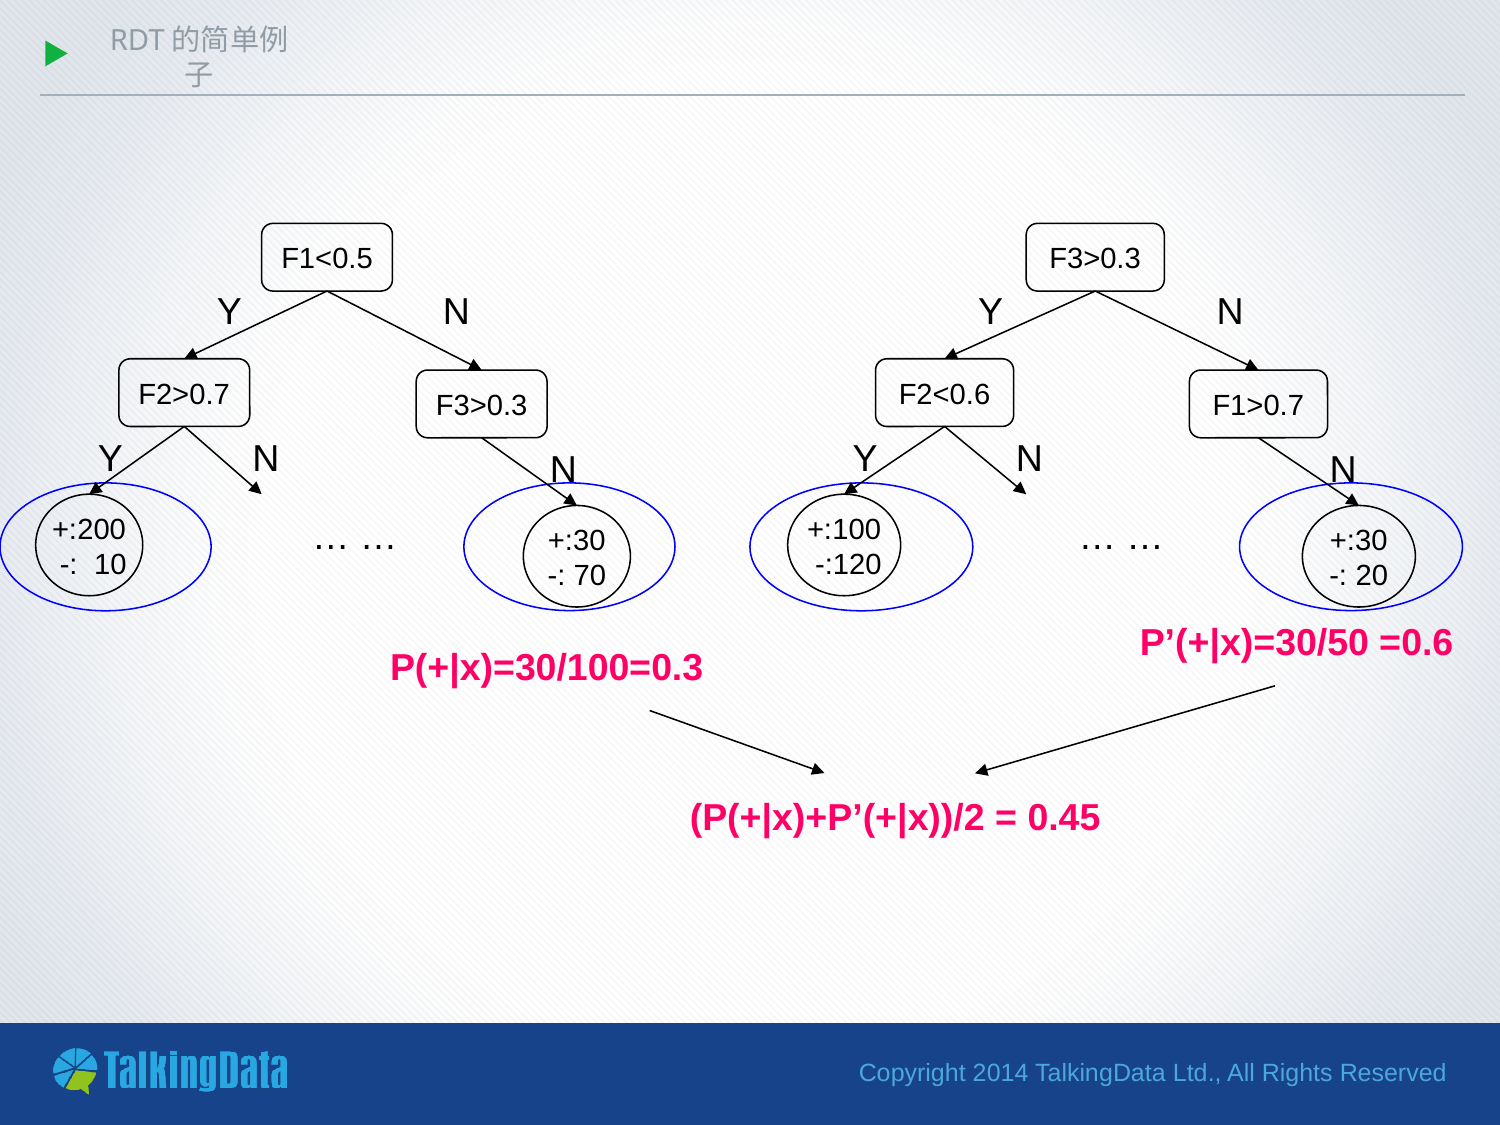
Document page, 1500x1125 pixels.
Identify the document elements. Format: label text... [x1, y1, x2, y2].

picture [53, 1048, 287, 1095]
text_box P’(+|x)=30/50 =0.6 [1125, 610, 1500, 671]
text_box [749, 223, 1463, 612]
text_box (P(+|x)+P’(+|x))/2 = 0.45 [674, 785, 1213, 846]
title RDT的简单例子 [82, 30, 317, 82]
picture [0, 0, 1500, 1023]
text_box P(+|x)=30/100=0.3 [375, 635, 719, 696]
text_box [0, 223, 676, 612]
text_box [649, 710, 825, 775]
text_box [975, 685, 1276, 776]
